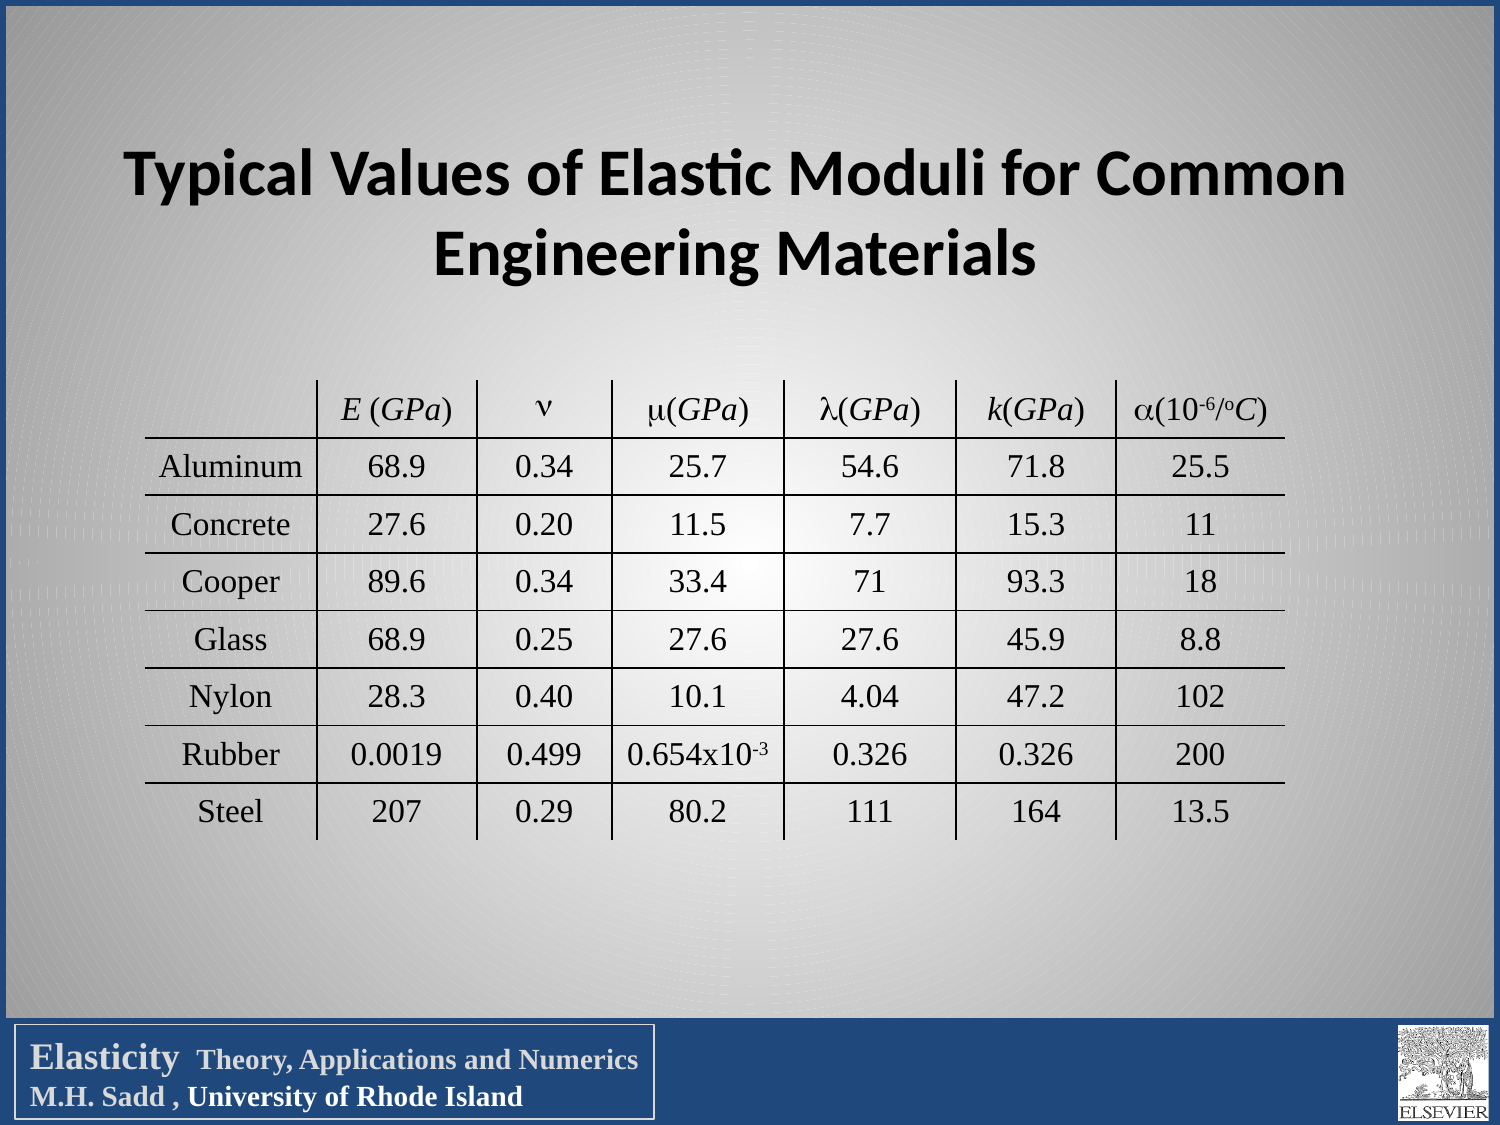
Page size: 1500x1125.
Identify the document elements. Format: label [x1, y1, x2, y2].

text_box [0, 0, 1500, 1125]
